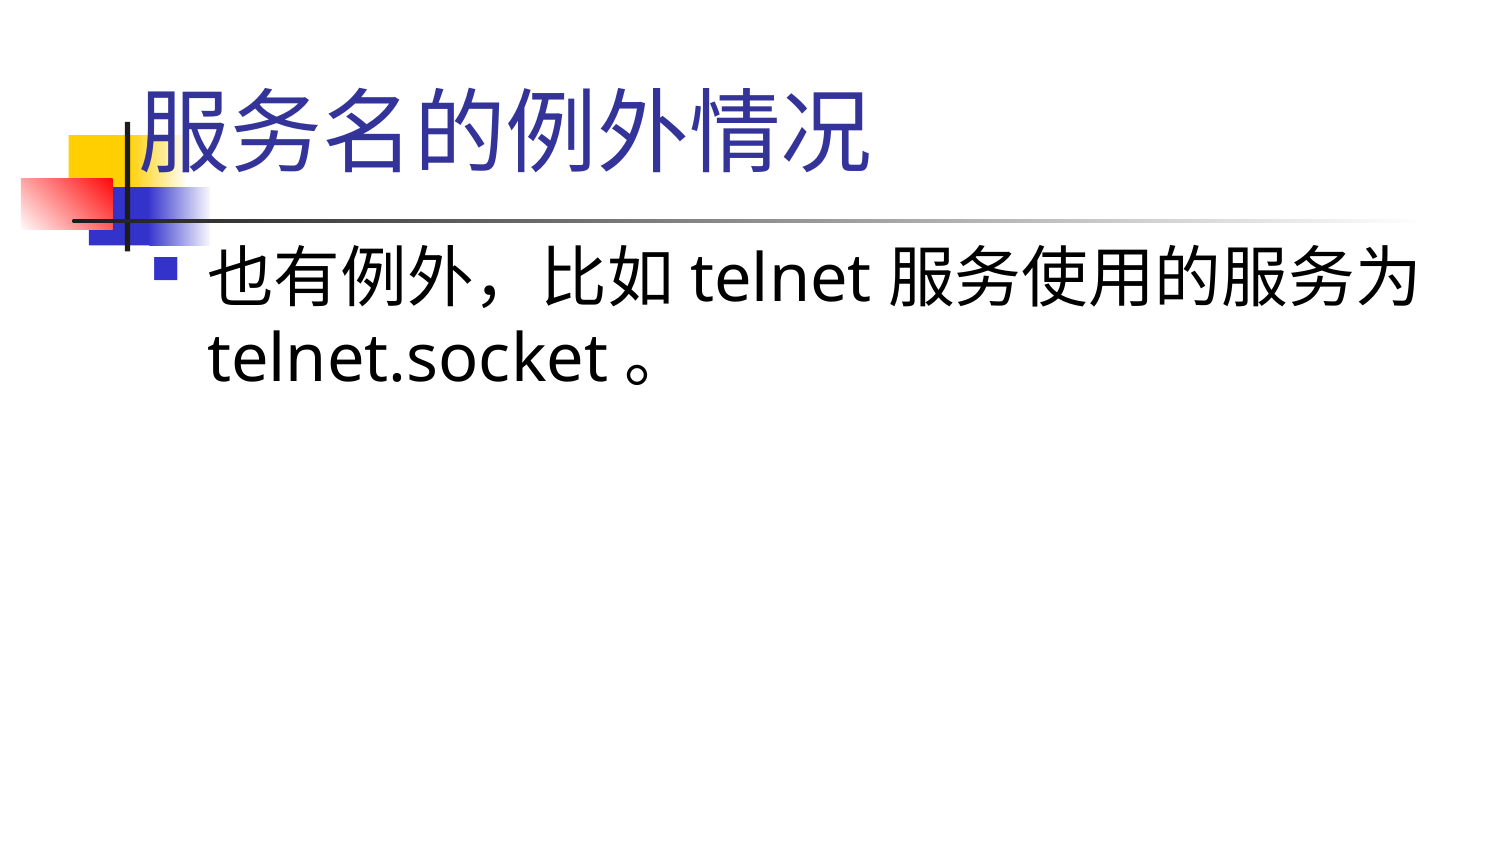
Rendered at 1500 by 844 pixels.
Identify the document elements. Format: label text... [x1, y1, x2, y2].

title 服务名的例外情况 [123, 49, 1462, 192]
list 也有例外，比如telnet服务使用的服务为telnet.socket。 [135, 226, 1469, 768]
